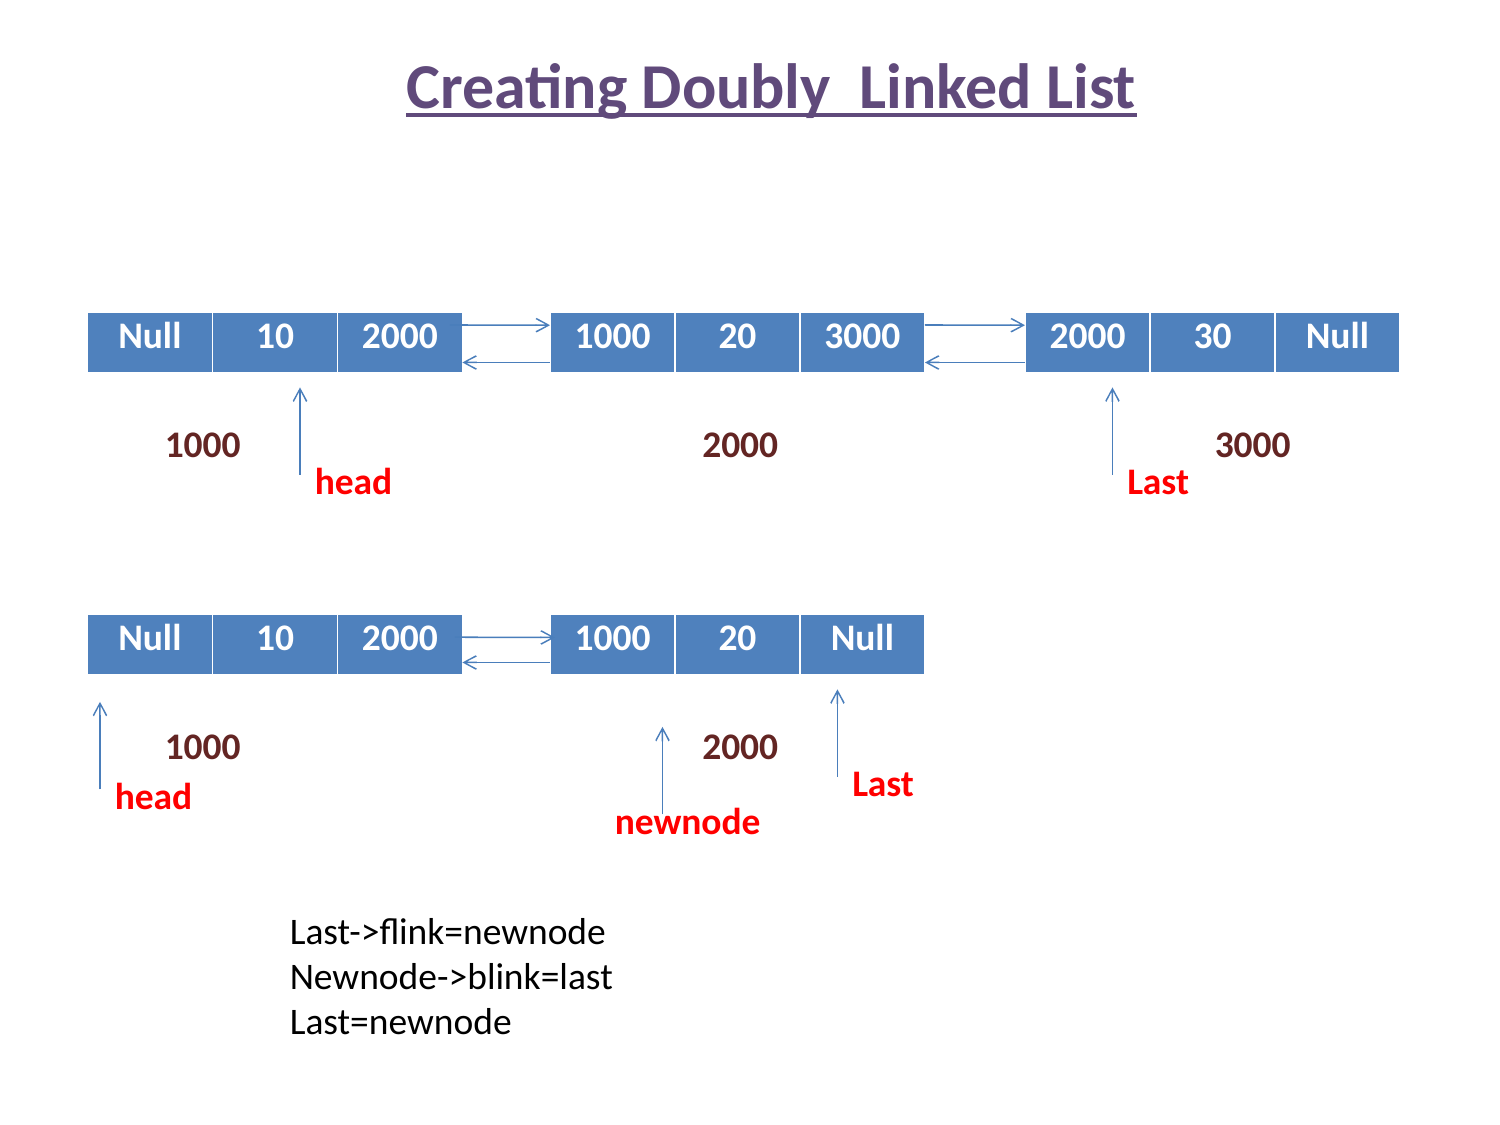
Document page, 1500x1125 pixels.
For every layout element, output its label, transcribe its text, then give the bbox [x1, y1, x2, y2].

table_header Null [88, 615, 212, 674]
text_box head [99, 764, 225, 825]
table_header 1000 [551, 615, 674, 674]
table_header 3000 [801, 313, 924, 372]
table_header 20 [676, 313, 799, 372]
text_box 3000 [1200, 412, 1325, 473]
text_box 1000 [150, 714, 275, 775]
table_header 1000 [551, 313, 674, 372]
text_box 1000 [150, 412, 275, 473]
text_box head [300, 449, 425, 510]
table_header 10 [213, 615, 337, 674]
text_box Last [837, 751, 963, 812]
table_header Null [1276, 313, 1399, 372]
text_box newnode [600, 789, 788, 850]
table_header Null [88, 313, 212, 372]
table_header 2000 [1026, 313, 1149, 372]
text_box 2000 [687, 412, 813, 473]
text_box Last->flink=newnode Newnode->blink=last Last=newnode [274, 899, 888, 1095]
table_header 10 [213, 313, 337, 372]
text_box 2000 [687, 714, 813, 775]
list Creating Doubly Linked List [37, 37, 1438, 1063]
table_header Null [801, 615, 924, 674]
table_header 2000 [338, 615, 462, 674]
table_header 2000 [338, 313, 462, 372]
table_header 20 [676, 615, 799, 674]
table_header 30 [1151, 313, 1274, 372]
text_box Last [1112, 449, 1238, 510]
